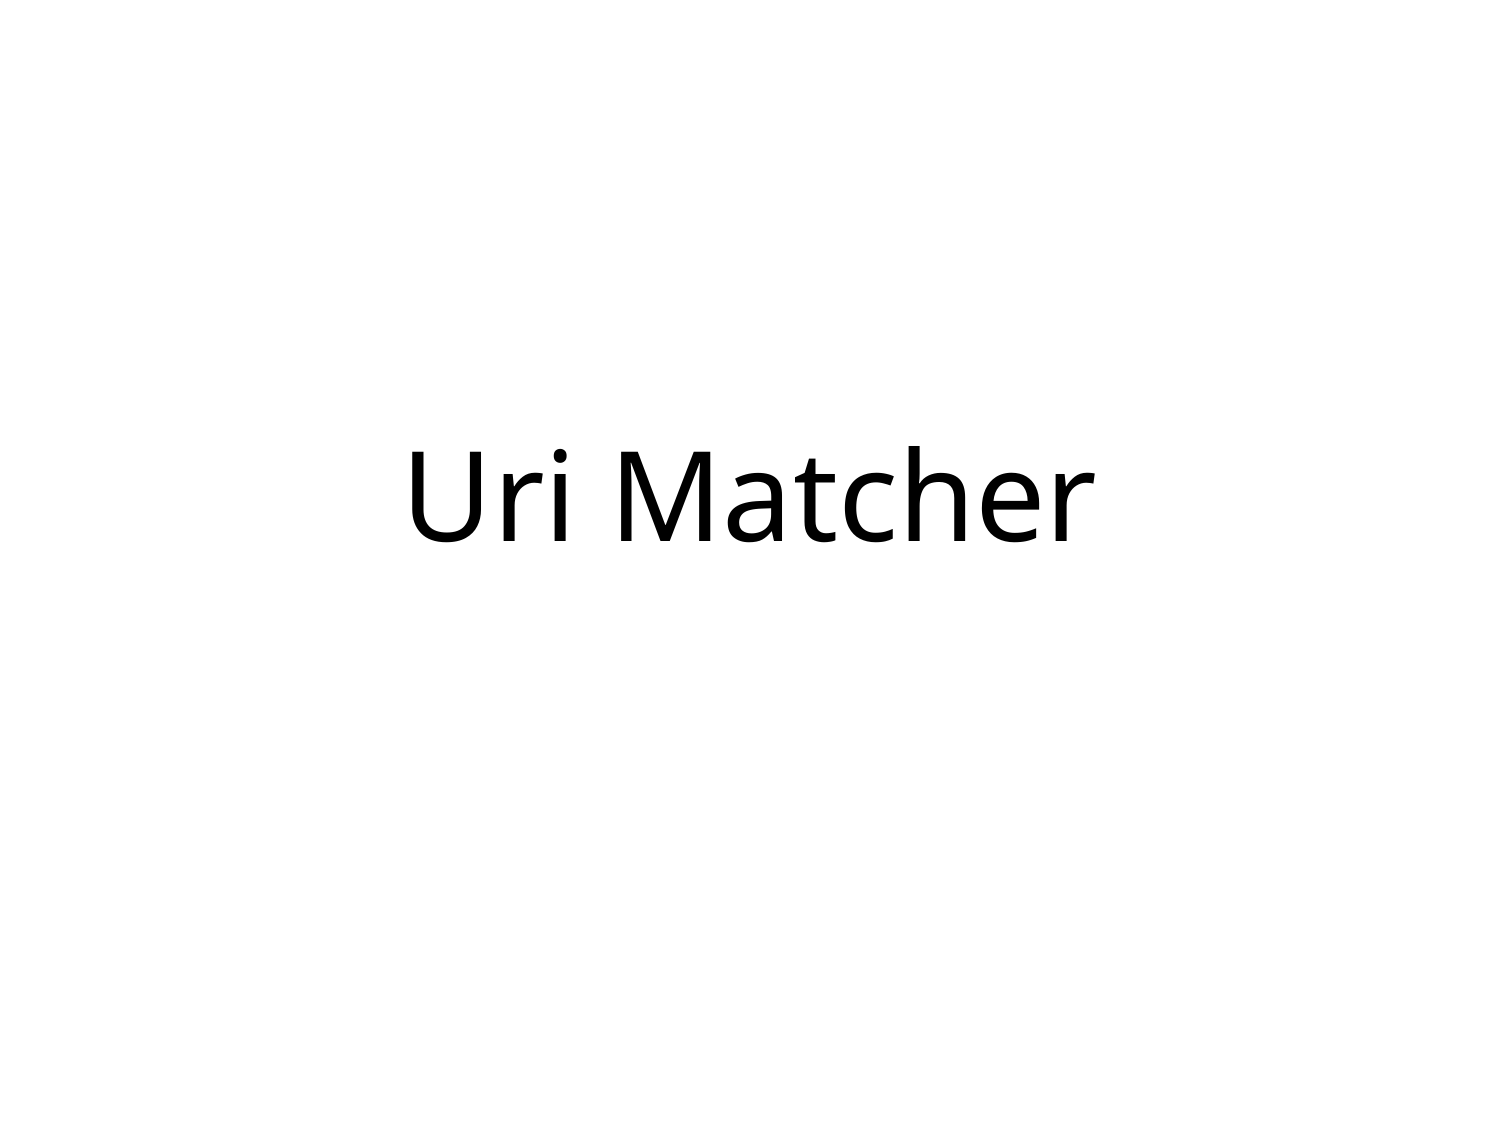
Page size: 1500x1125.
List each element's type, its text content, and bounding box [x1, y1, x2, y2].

title Uri Matcher [112, 184, 1388, 576]
